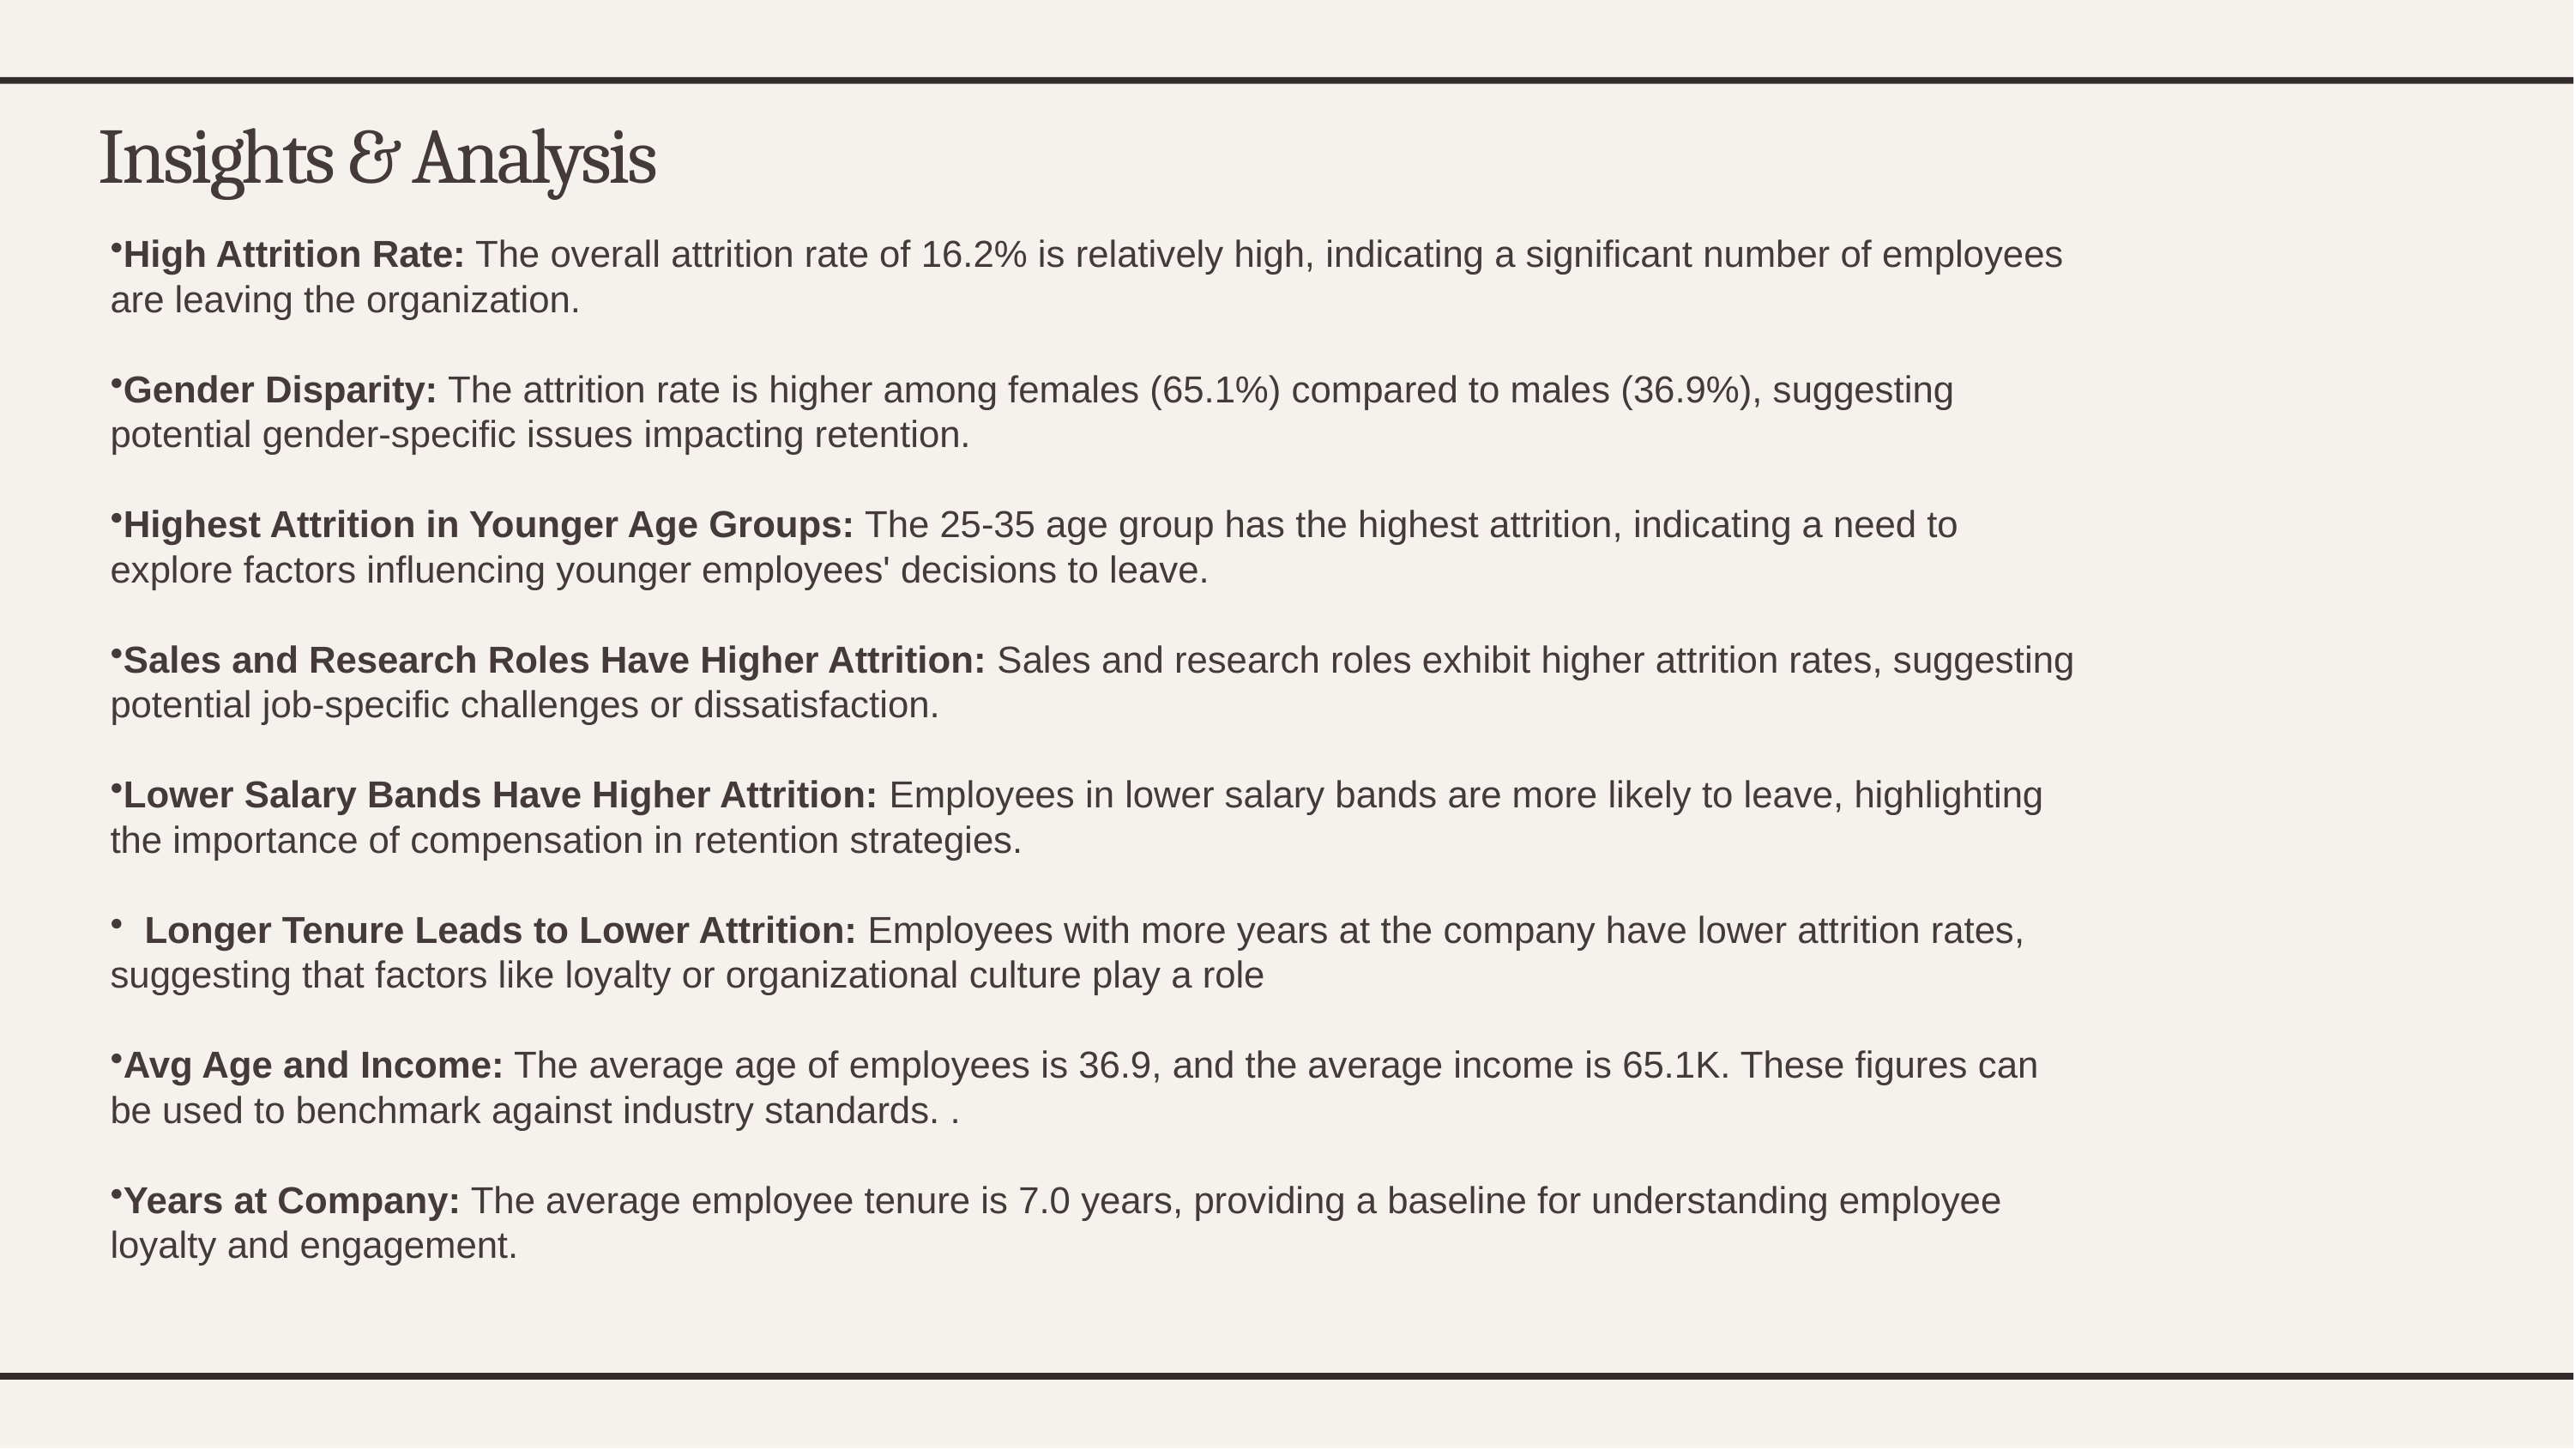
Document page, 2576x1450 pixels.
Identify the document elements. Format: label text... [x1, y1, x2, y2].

title Insights & Analysis [97, 102, 2225, 347]
text_box [0, 1373, 2573, 1380]
text_box [0, 76, 2573, 84]
text_box High Attrition Rate: The overall attrition rate of 16.2% is relatively high, indicating a significant number of employees are leaving the organization. Gender Disparity: The attrition rate is higher among females (65.1%) compared to males (36.9%), suggesting potential gender-specific issues impacting retention. Highest Attrition in Younger Age Groups: The 25-35 age group has the highest attrition, indicating a need to explore factors influencing younger employees' decisions to leave. Sales and Research Roles Have Higher Attrition: Sales and research roles exhibit higher attrition rates, suggesting potential job-specific challenges or dissatisfaction. Lower Salary Bands Have Higher Attrition: Employees in lower salary bands are more likely to leave, highlighting the importance of compensation in retention strategies. Longer Tenure Leads to Lower Attrition: Employees with more years at the company have lower attrition rates, suggesting that factors like loyalty or organizational culture play a role Avg Age and Income: The average age of employees is 36.9, and the average income is 65.1K. These figures can be used to benchmark against industry standards. . Years at Company: The average employee tenure is 7.0 years, providing a baseline for understanding employee loyalty and engagement. [97, 223, 2092, 1272]
